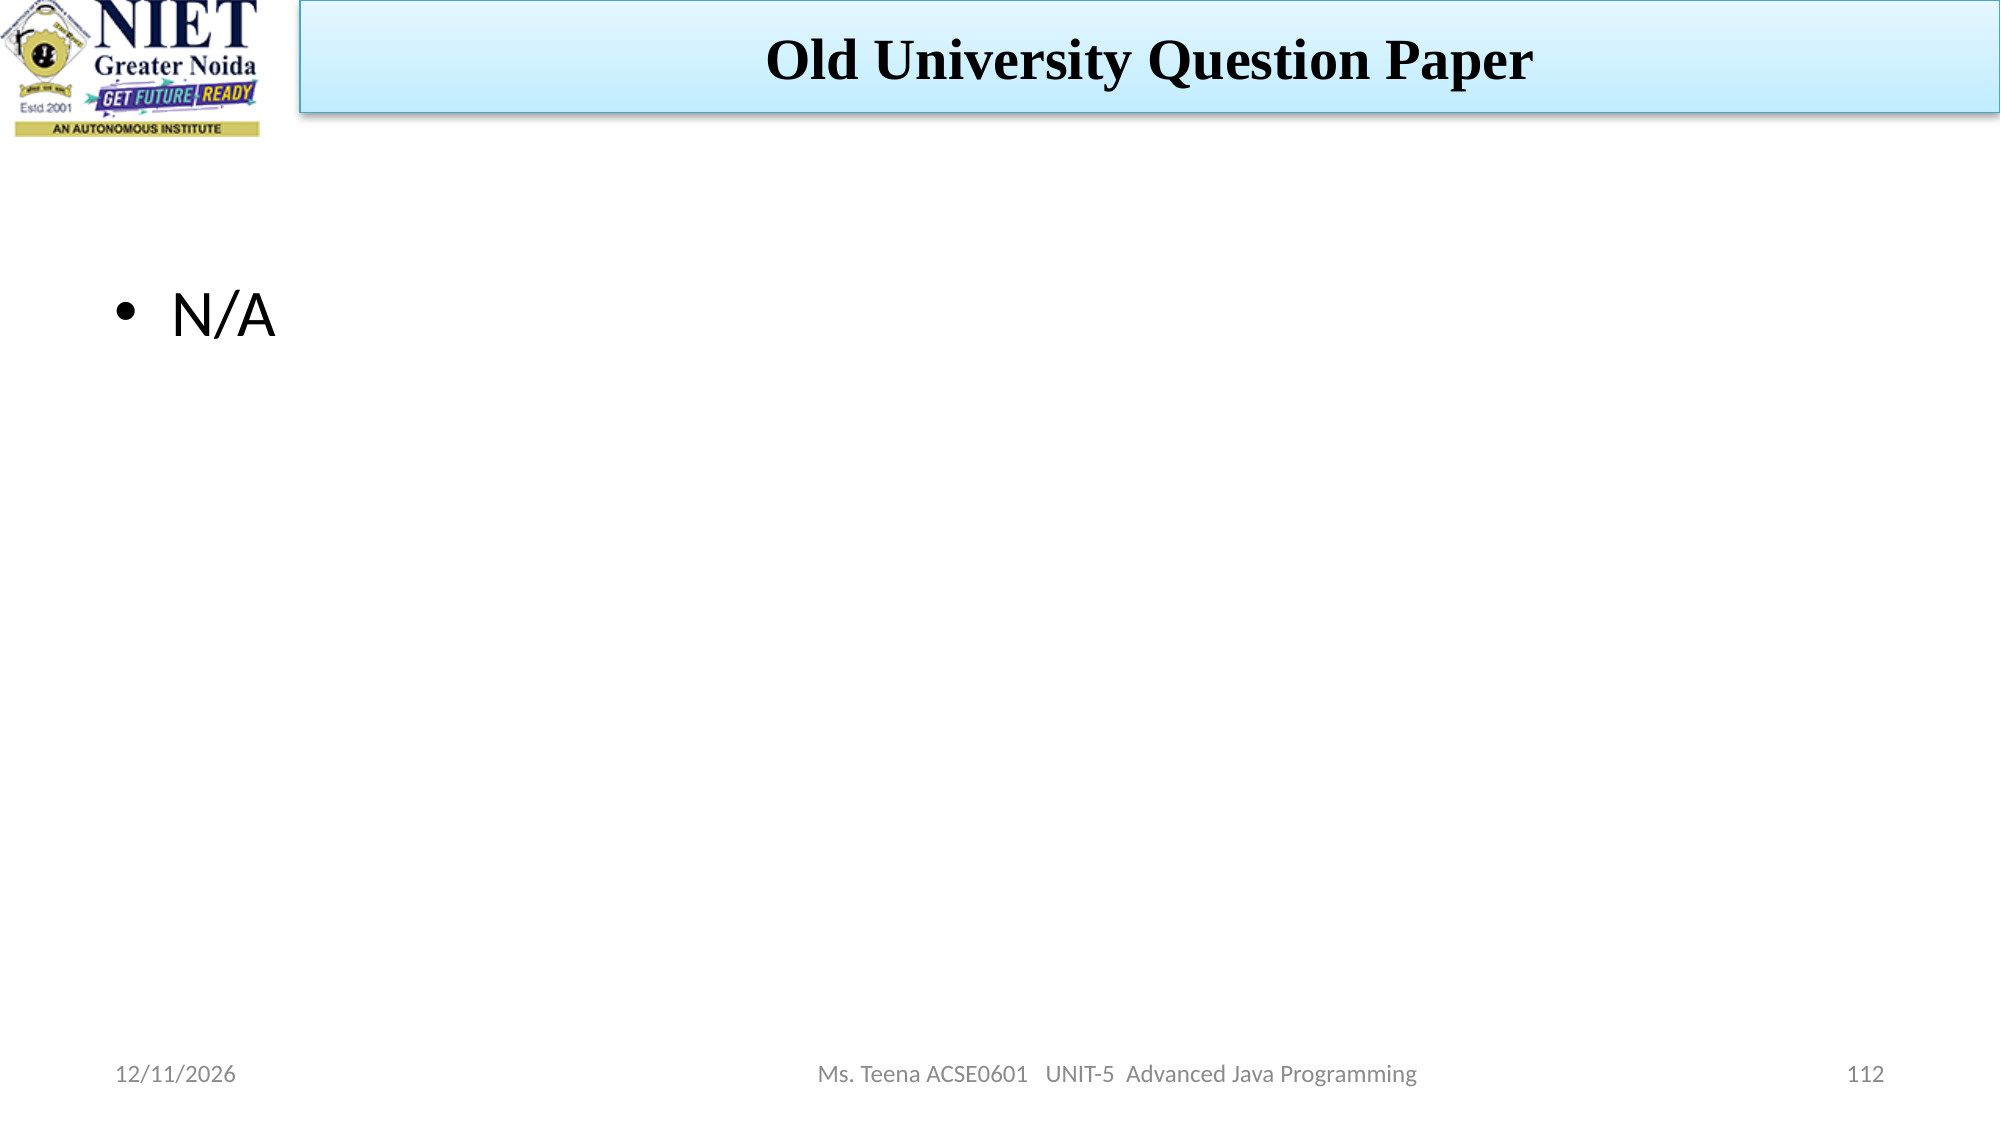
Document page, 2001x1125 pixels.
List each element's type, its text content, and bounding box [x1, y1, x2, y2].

slide_number 112 [1433, 1042, 1900, 1103]
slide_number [99, 1042, 567, 1103]
picture [0, 0, 260, 137]
text_box Old University Question Paper [299, 0, 2000, 113]
footer Ms. Teena ACSE0601 UNIT-5 Advanced Java Programming [662, 1042, 1433, 1103]
list N/A [99, 262, 1900, 1005]
